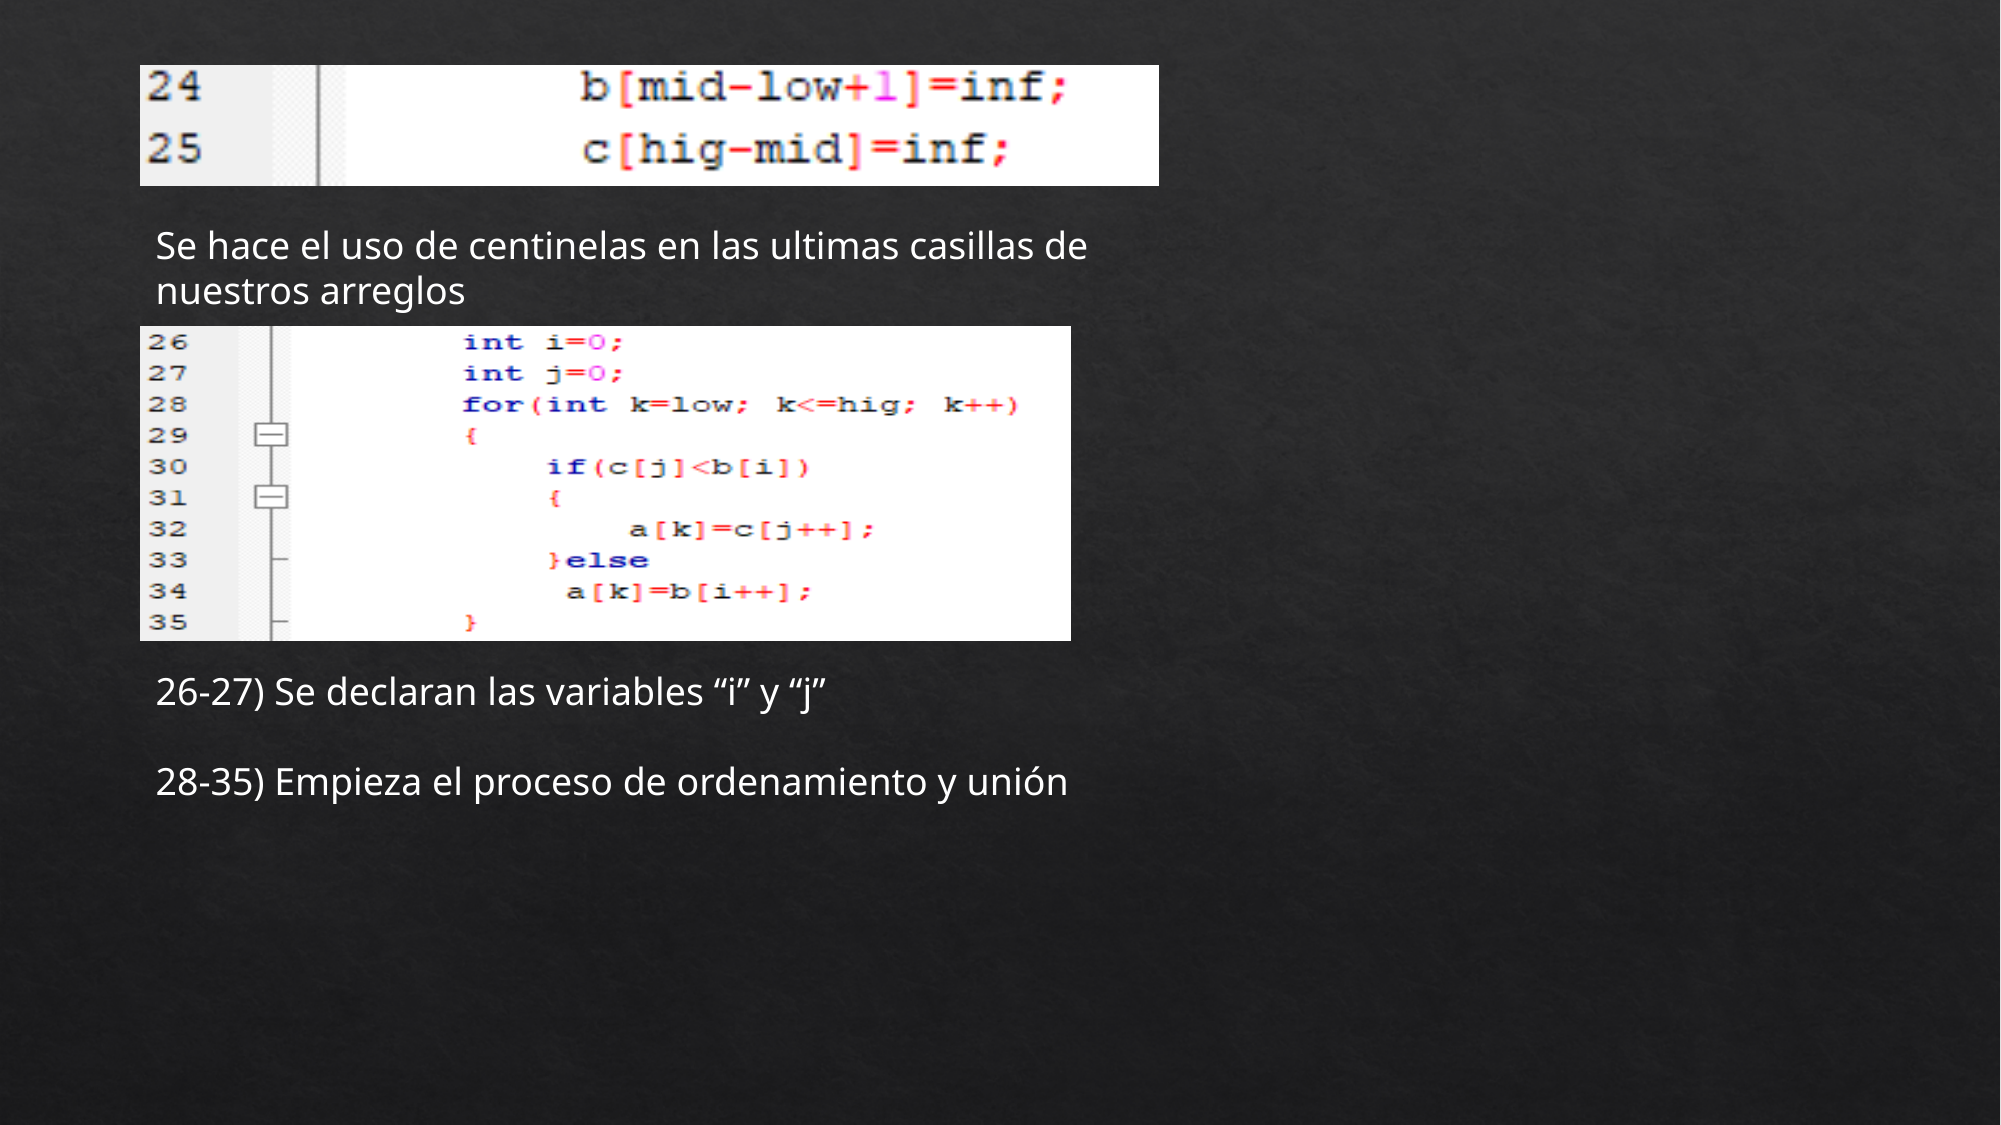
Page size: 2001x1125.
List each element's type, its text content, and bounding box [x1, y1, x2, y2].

text_box Se hace el uso de centinelas en las ultimas casillas de nuestros arreglos [140, 214, 1159, 320]
picture [140, 325, 1072, 641]
text_box 26-27) Se declaran las variables “i” y “j” 28-35) Empieza el proceso de ordenamiento y unión [140, 660, 1852, 811]
picture [140, 65, 1159, 186]
